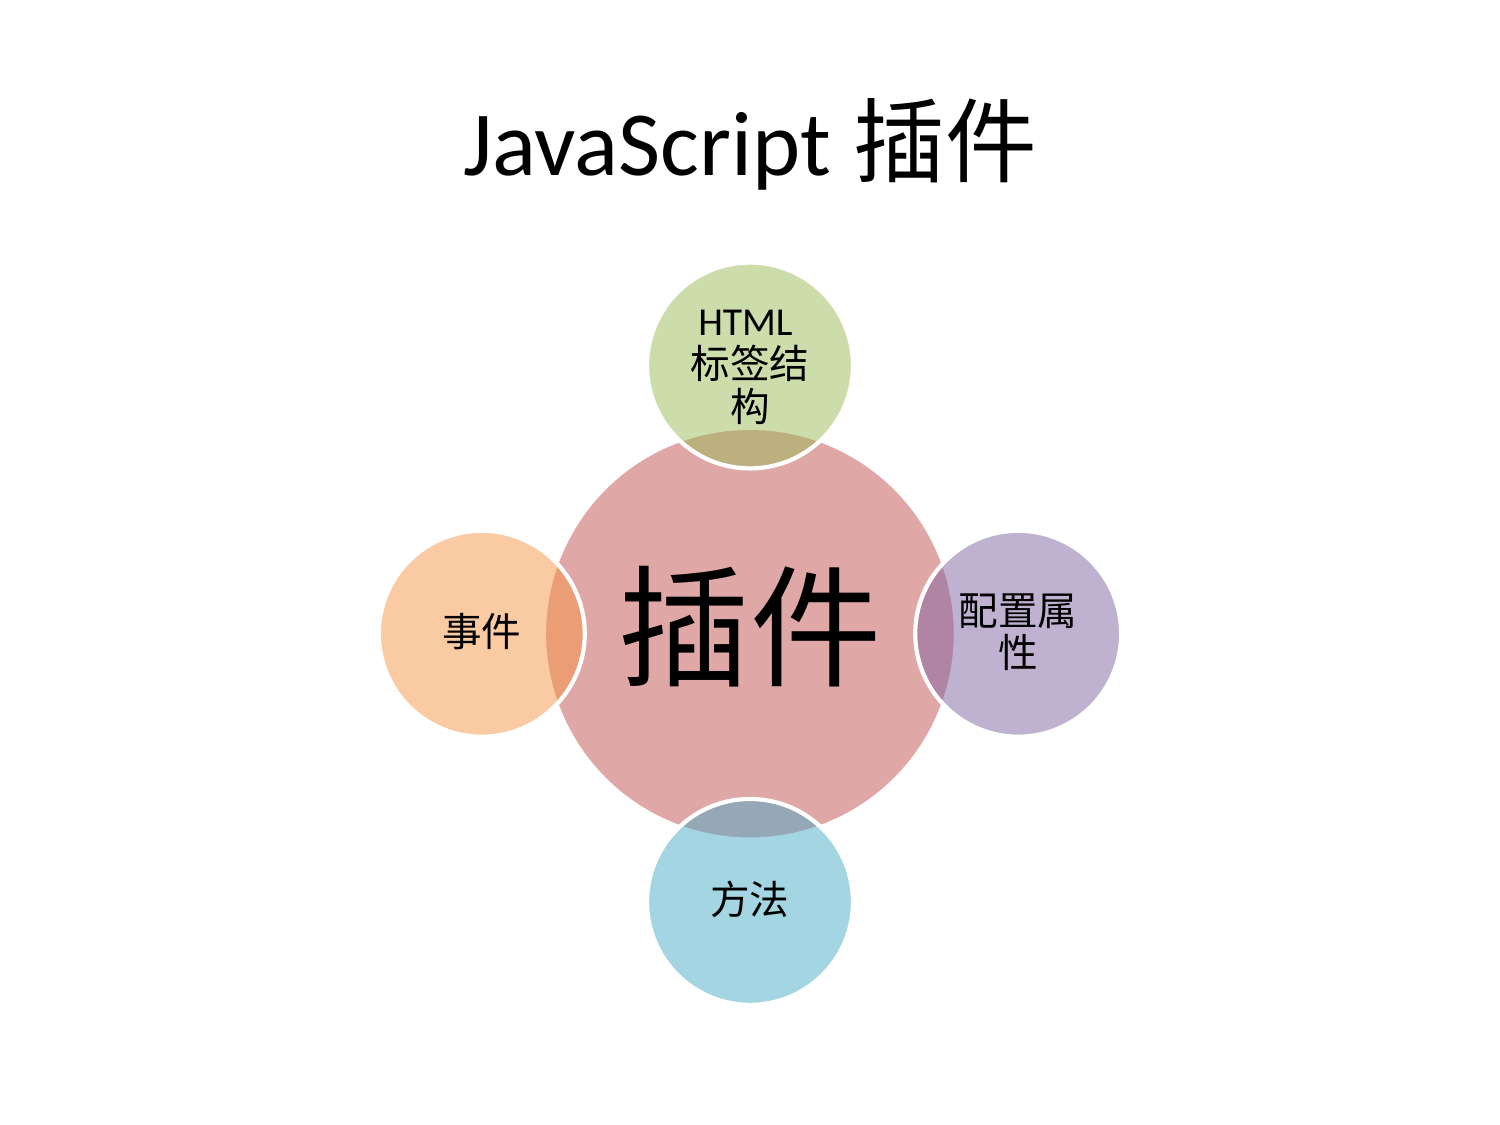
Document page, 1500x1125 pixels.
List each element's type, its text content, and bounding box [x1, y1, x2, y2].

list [74, 262, 1426, 1006]
title JavaScript插件 [75, 45, 1425, 233]
